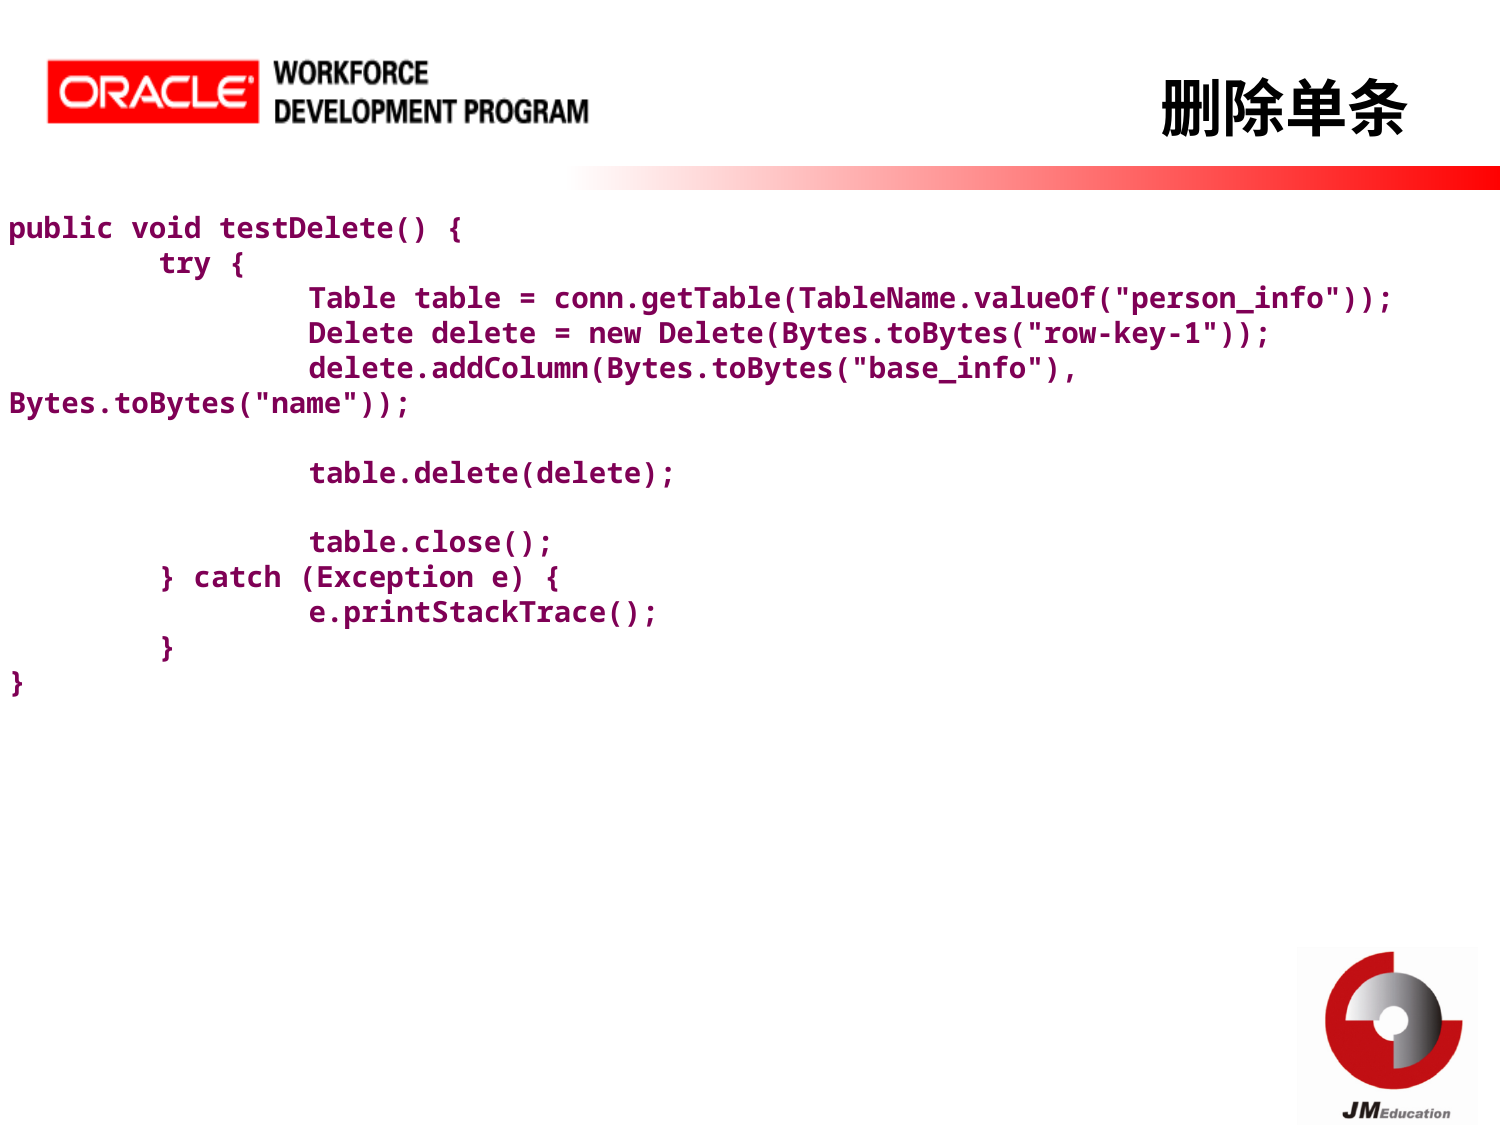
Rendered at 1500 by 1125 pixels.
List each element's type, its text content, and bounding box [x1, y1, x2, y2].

picture [0, 0, 636, 186]
text_box 删除单条 [99, 37, 1425, 152]
picture [1297, 947, 1478, 1125]
text_box public void testDelete() { try { Table table = conn.getTable(TableName.valueOf("person_info")); Delete delete = new Delete(Bytes.toBytes("row-key-1")); delete.addColumn(Bytes.toBytes("base_info"), Bytes.toBytes("name")); table.delete(delete); table.close(); } catch (Exception e) { e.printStackTrace(); } } [0, 201, 1500, 706]
